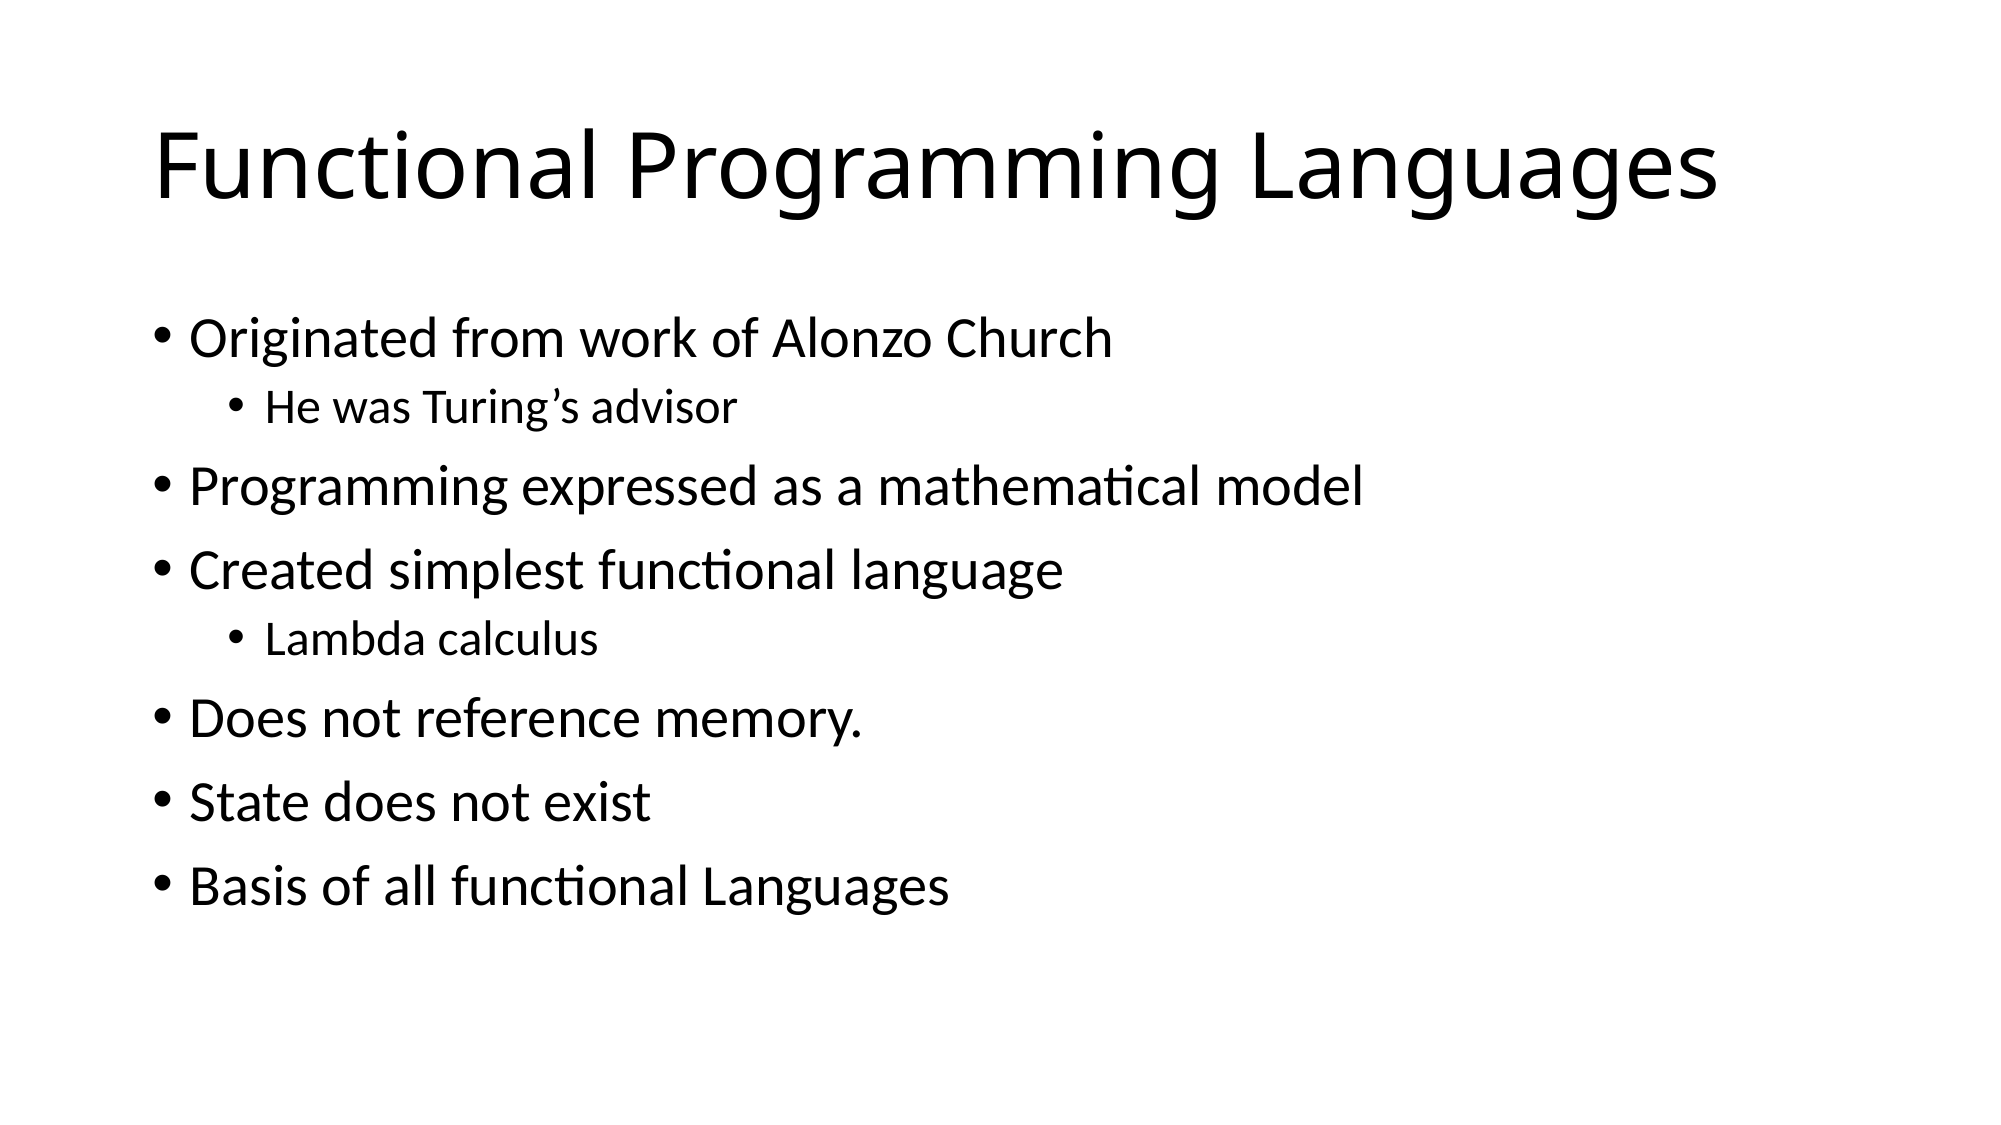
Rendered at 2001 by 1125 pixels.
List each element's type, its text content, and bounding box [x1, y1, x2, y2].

list Originated from work of Alonzo Church He was Turing’s advisor Programming expressed as a mathematical model Created simplest functional language Lambda calculus Does not reference memory. State does not exist Basis of all functional Languages [137, 299, 1863, 1014]
title Functional Programming Languages [137, 59, 1863, 278]
